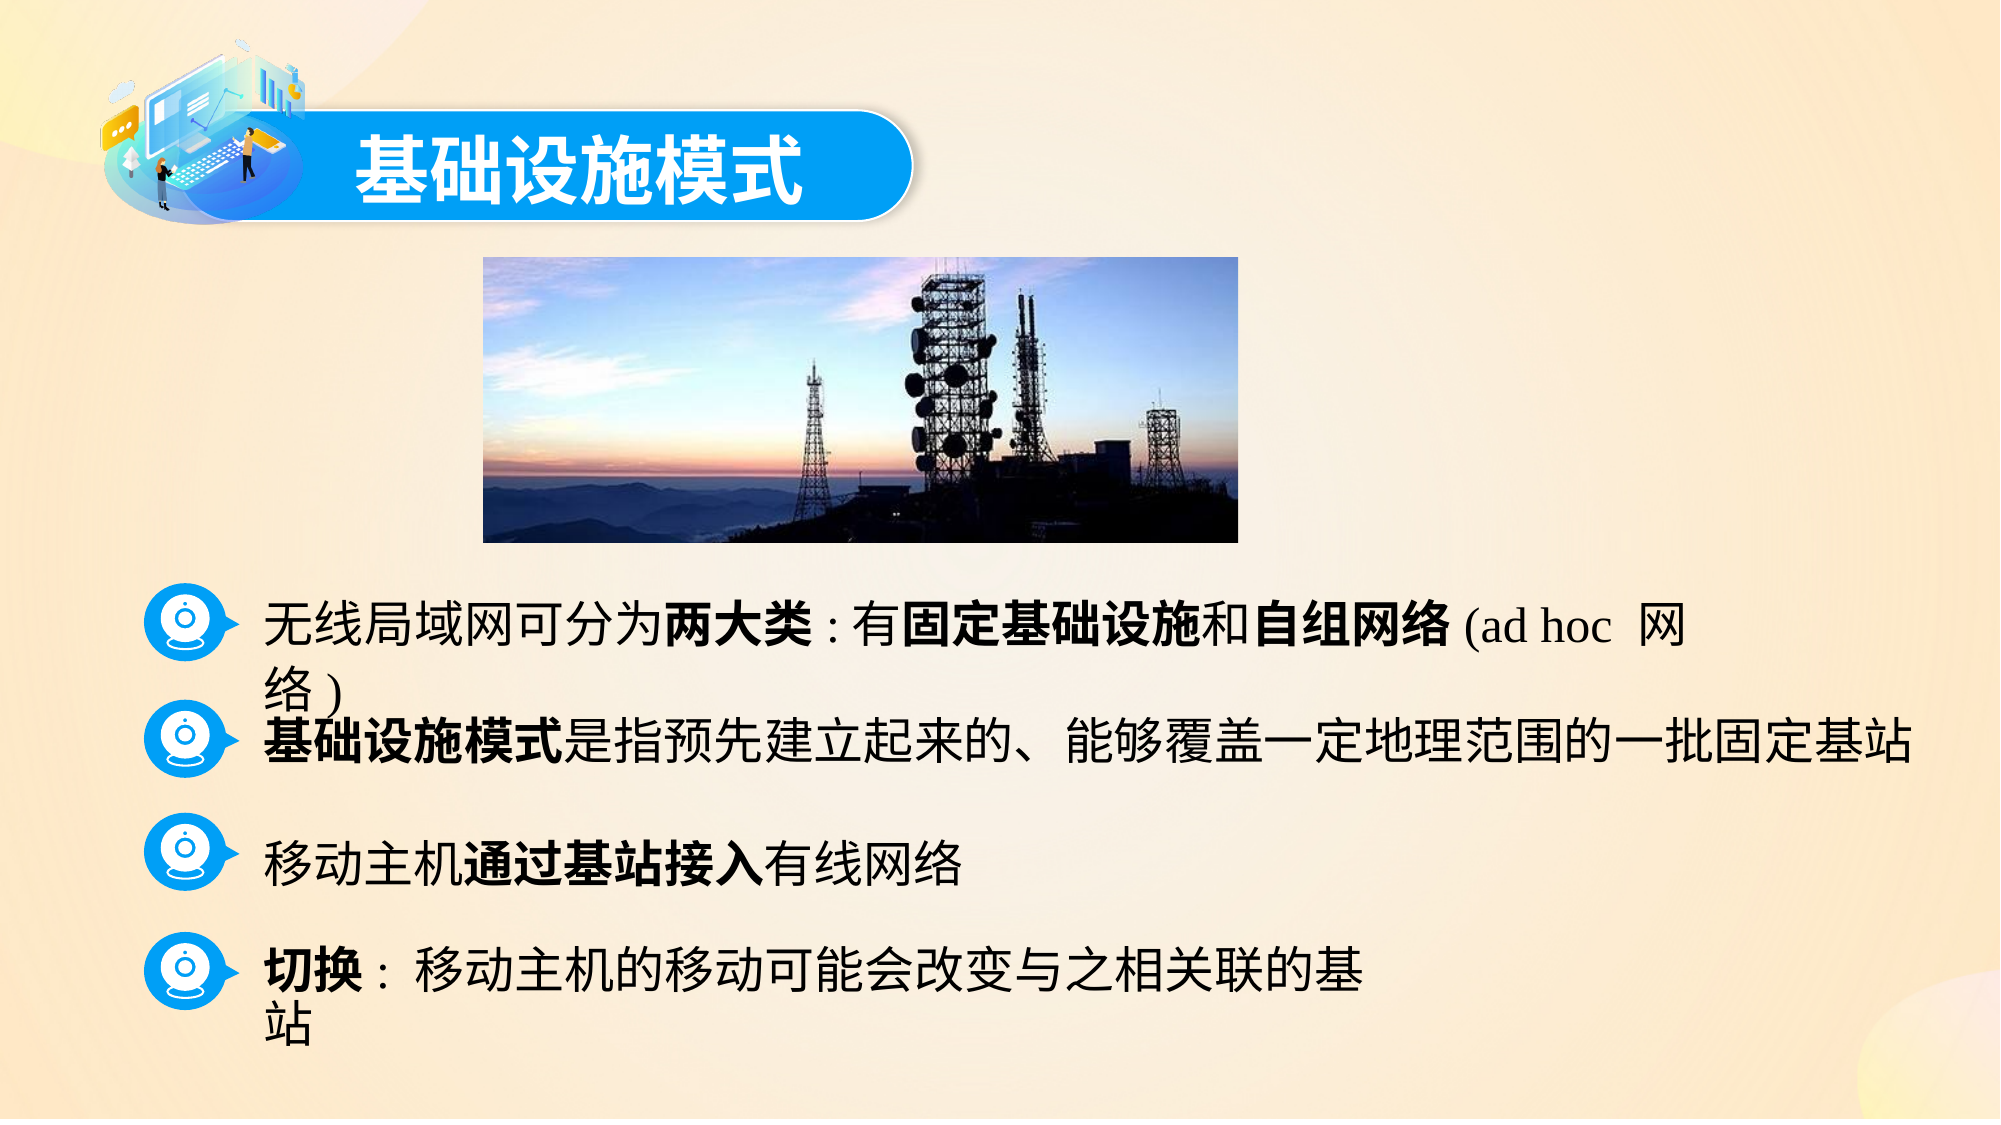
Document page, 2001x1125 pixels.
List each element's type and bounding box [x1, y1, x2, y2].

text_box [144, 931, 1418, 1011]
picture [0, 0, 2000, 1119]
text_box [144, 579, 1743, 662]
text_box [144, 812, 1253, 897]
text_box [144, 696, 1955, 778]
text_box [70, 0, 1024, 235]
